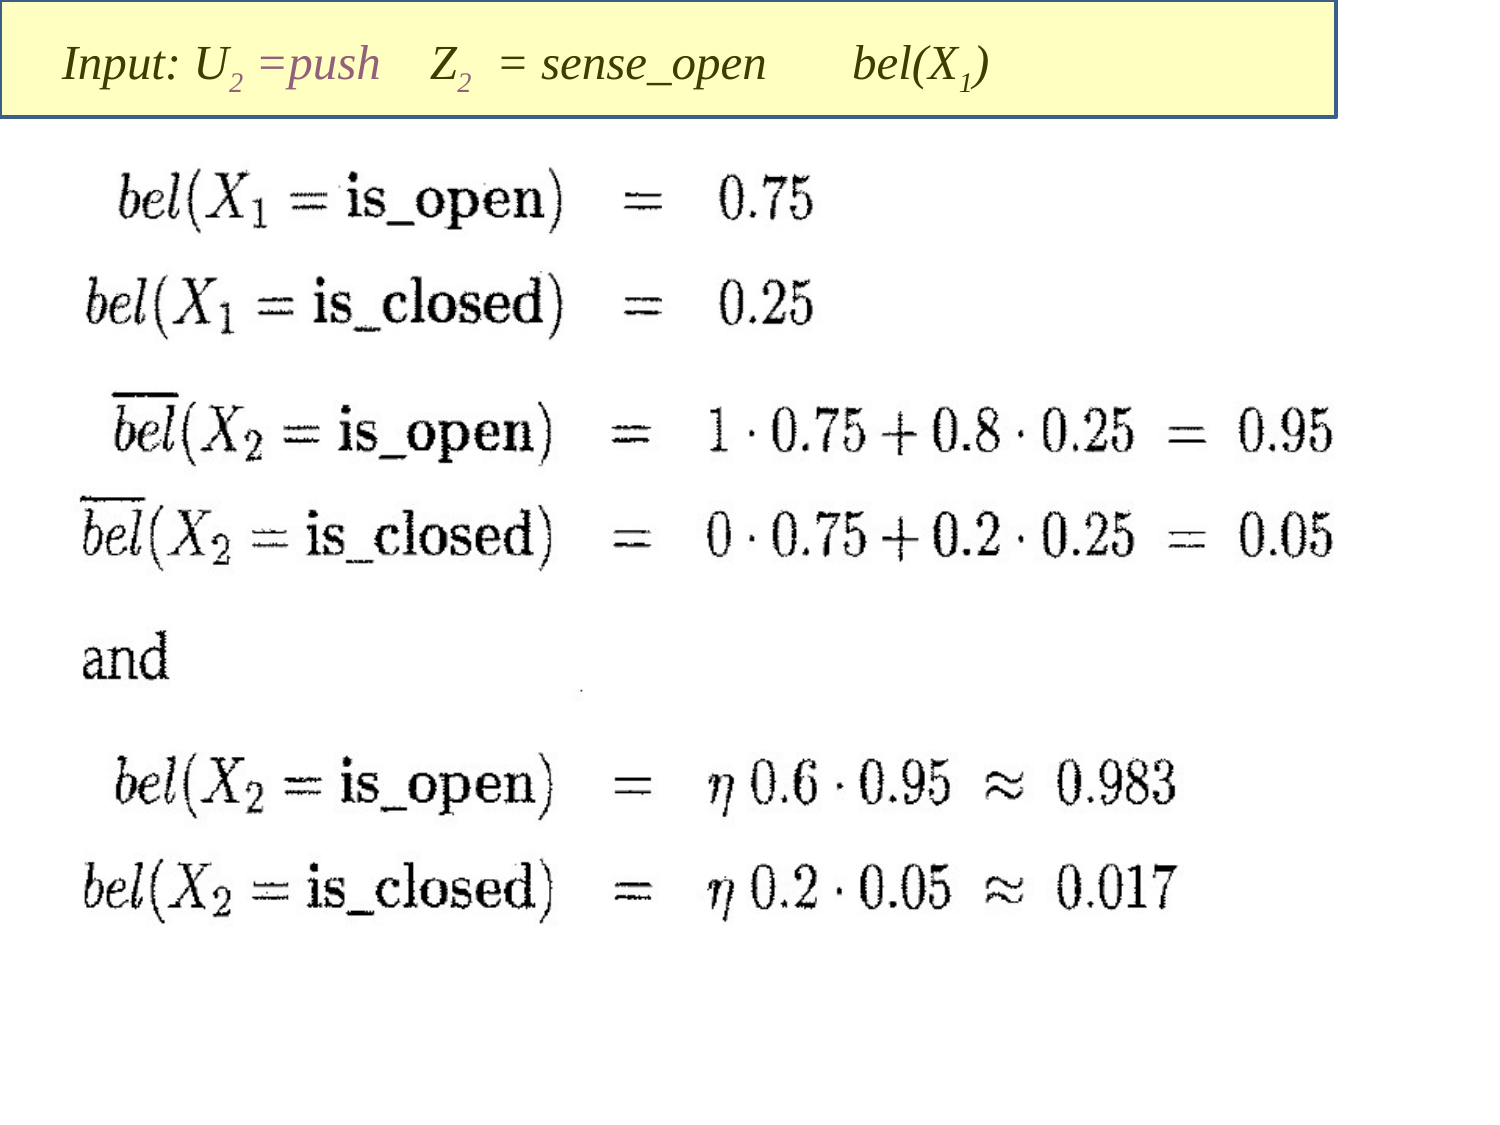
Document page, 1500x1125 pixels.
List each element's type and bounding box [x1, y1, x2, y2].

picture [46, 363, 1380, 947]
text_box [0, 0, 1338, 119]
picture [70, 152, 833, 344]
